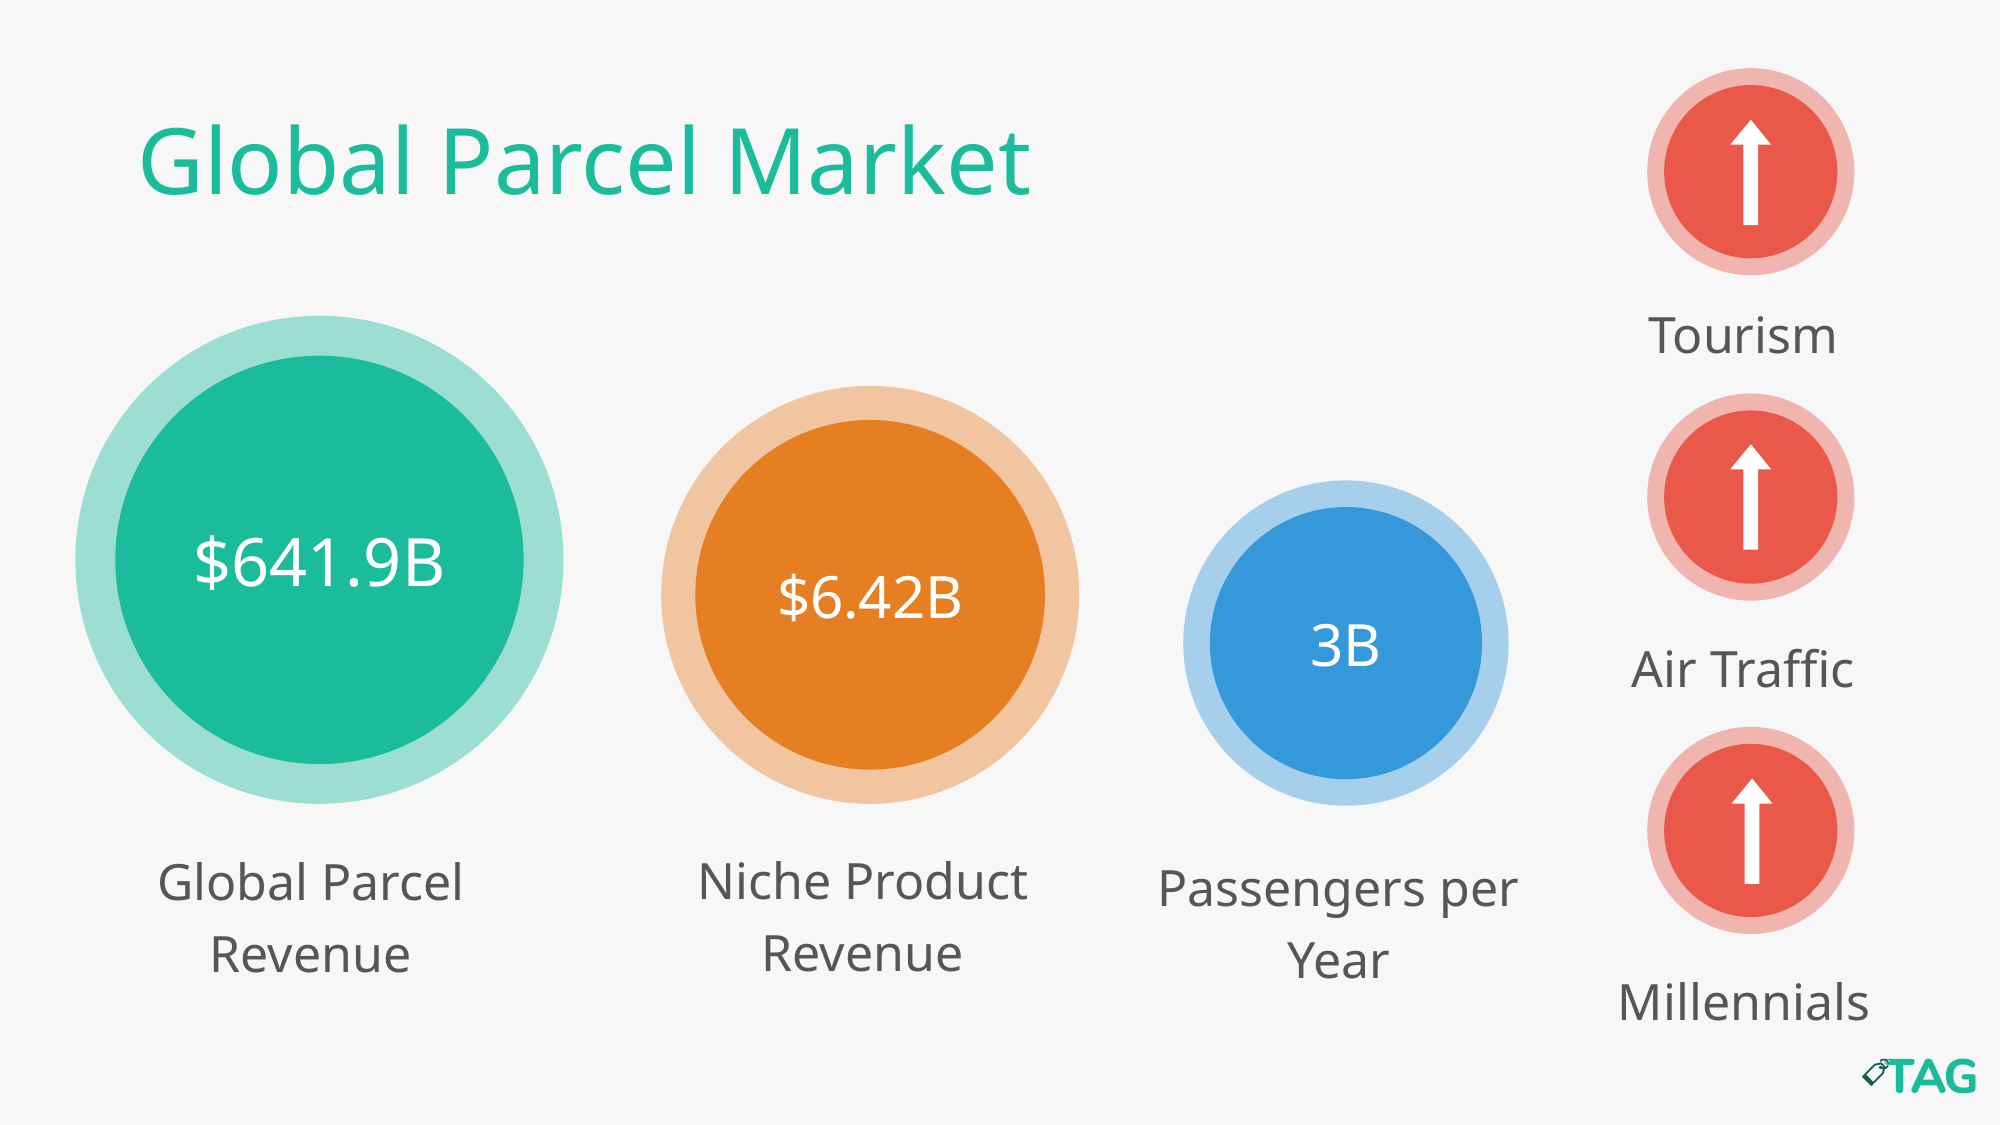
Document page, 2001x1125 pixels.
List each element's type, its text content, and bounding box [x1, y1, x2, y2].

text_box Niche Product Revenue [646, 830, 1095, 989]
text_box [1183, 480, 1509, 806]
text_box Global Parcel Revenue [73, 831, 564, 990]
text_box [1647, 726, 1855, 934]
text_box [75, 315, 564, 804]
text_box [661, 385, 1080, 804]
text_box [1647, 68, 1855, 276]
text_box Air Traffic [1538, 617, 1963, 705]
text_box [1647, 393, 1855, 601]
list Global Parcel Market [137, 108, 1647, 224]
text_box Millennials [1539, 951, 1964, 1038]
text_box Tourism [1538, 284, 1963, 371]
text_box Passengers per Year [1123, 836, 1569, 996]
picture [1862, 1044, 1976, 1103]
